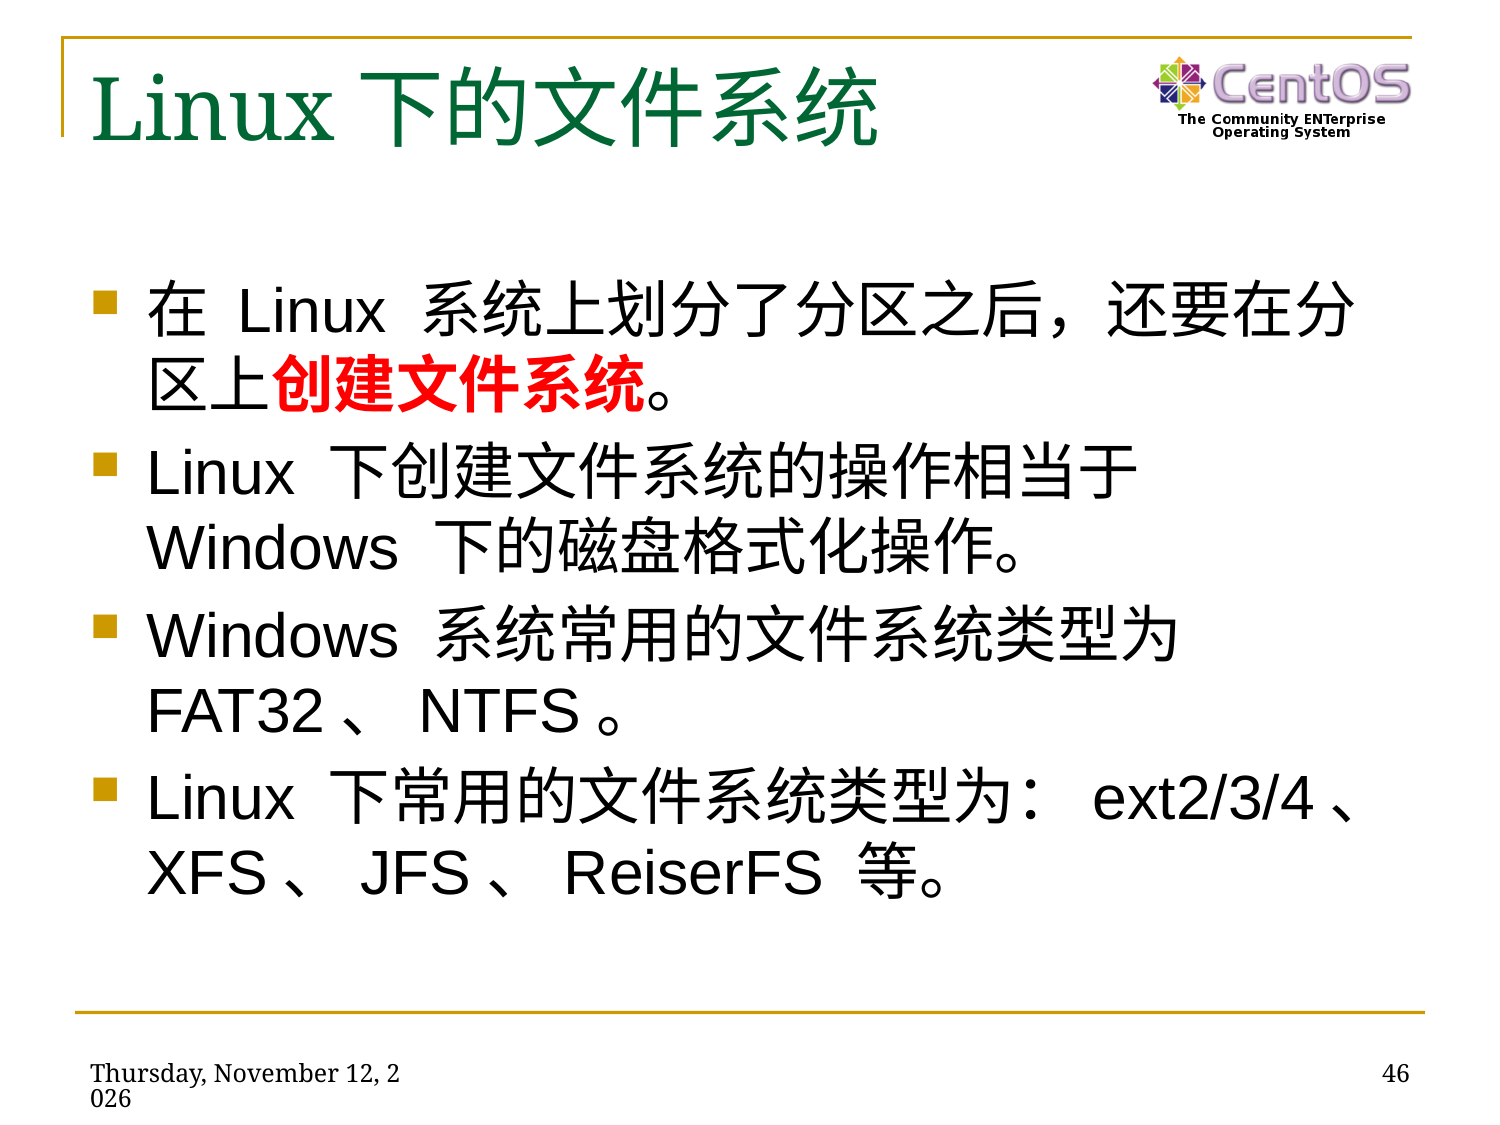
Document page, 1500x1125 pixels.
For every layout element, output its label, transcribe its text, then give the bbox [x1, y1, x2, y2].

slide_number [74, 1023, 426, 1100]
title Linux下的文件系统 [75, 45, 1425, 233]
slide_number 46 [1074, 1023, 1426, 1100]
list 在 Linux 系统上划分了分区之后，还要在分区上创建文件系统。 Linux 下创建文件系统的操作相当于 Windows 下的磁盘格式化操作。 Windows 系统常用的文件系统类型为 FAT32、NTFS。 Linux 下常用的文件系统类型为：ext2/3/4、XFS、JFS、ReiserFS 等。 [75, 262, 1425, 1006]
footer [359, 1022, 1247, 1099]
